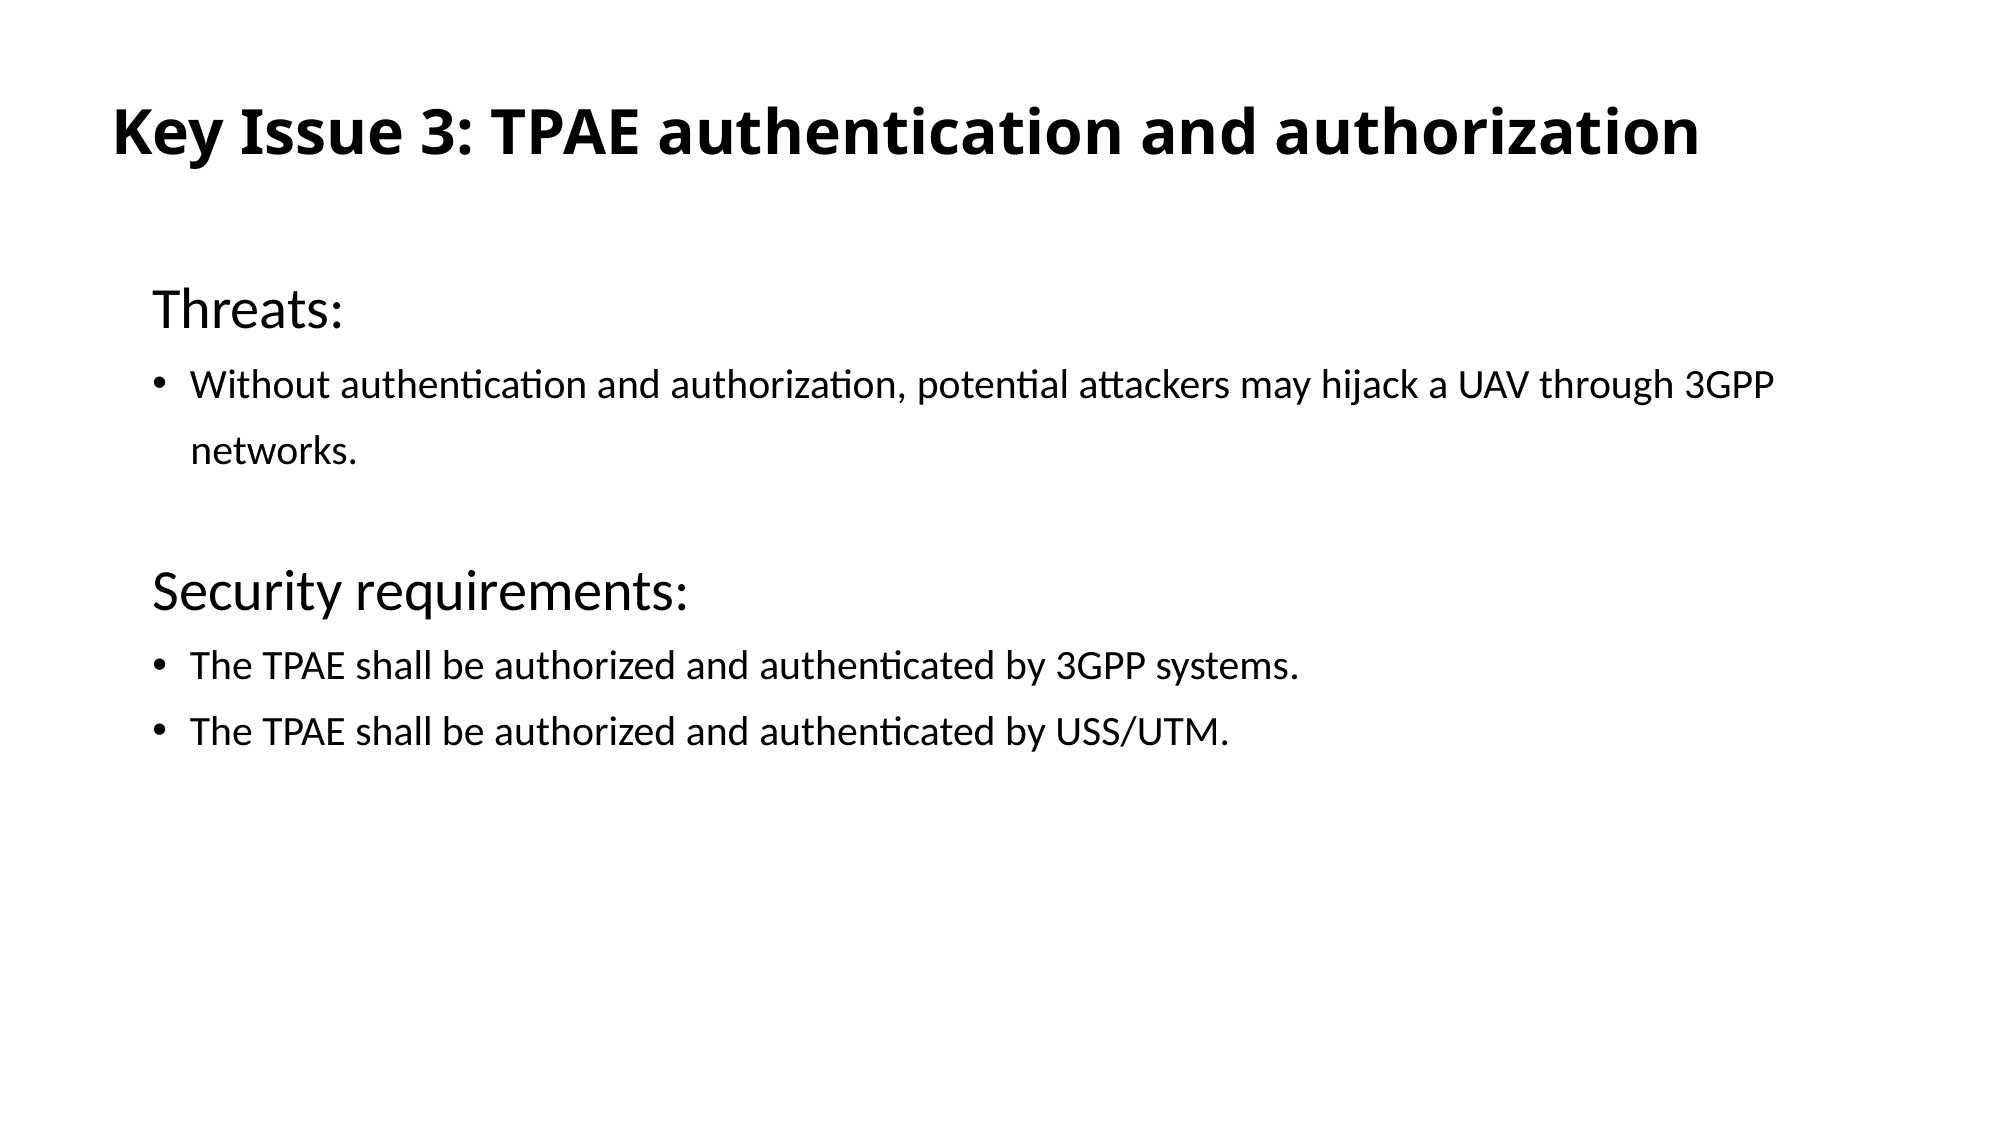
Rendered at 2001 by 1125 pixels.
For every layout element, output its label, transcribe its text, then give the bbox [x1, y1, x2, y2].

list Threats: Without authentication and authorization, potential attackers may hijack a UAV through 3GPP networks. Security requirements: The TPAE shall be authorized and authenticated by 3GPP systems. The TPAE shall be authorized and authenticated by USS/UTM. [137, 271, 1863, 991]
title Key Issue 3: TPAE authentication and authorization [96, 75, 1863, 193]
